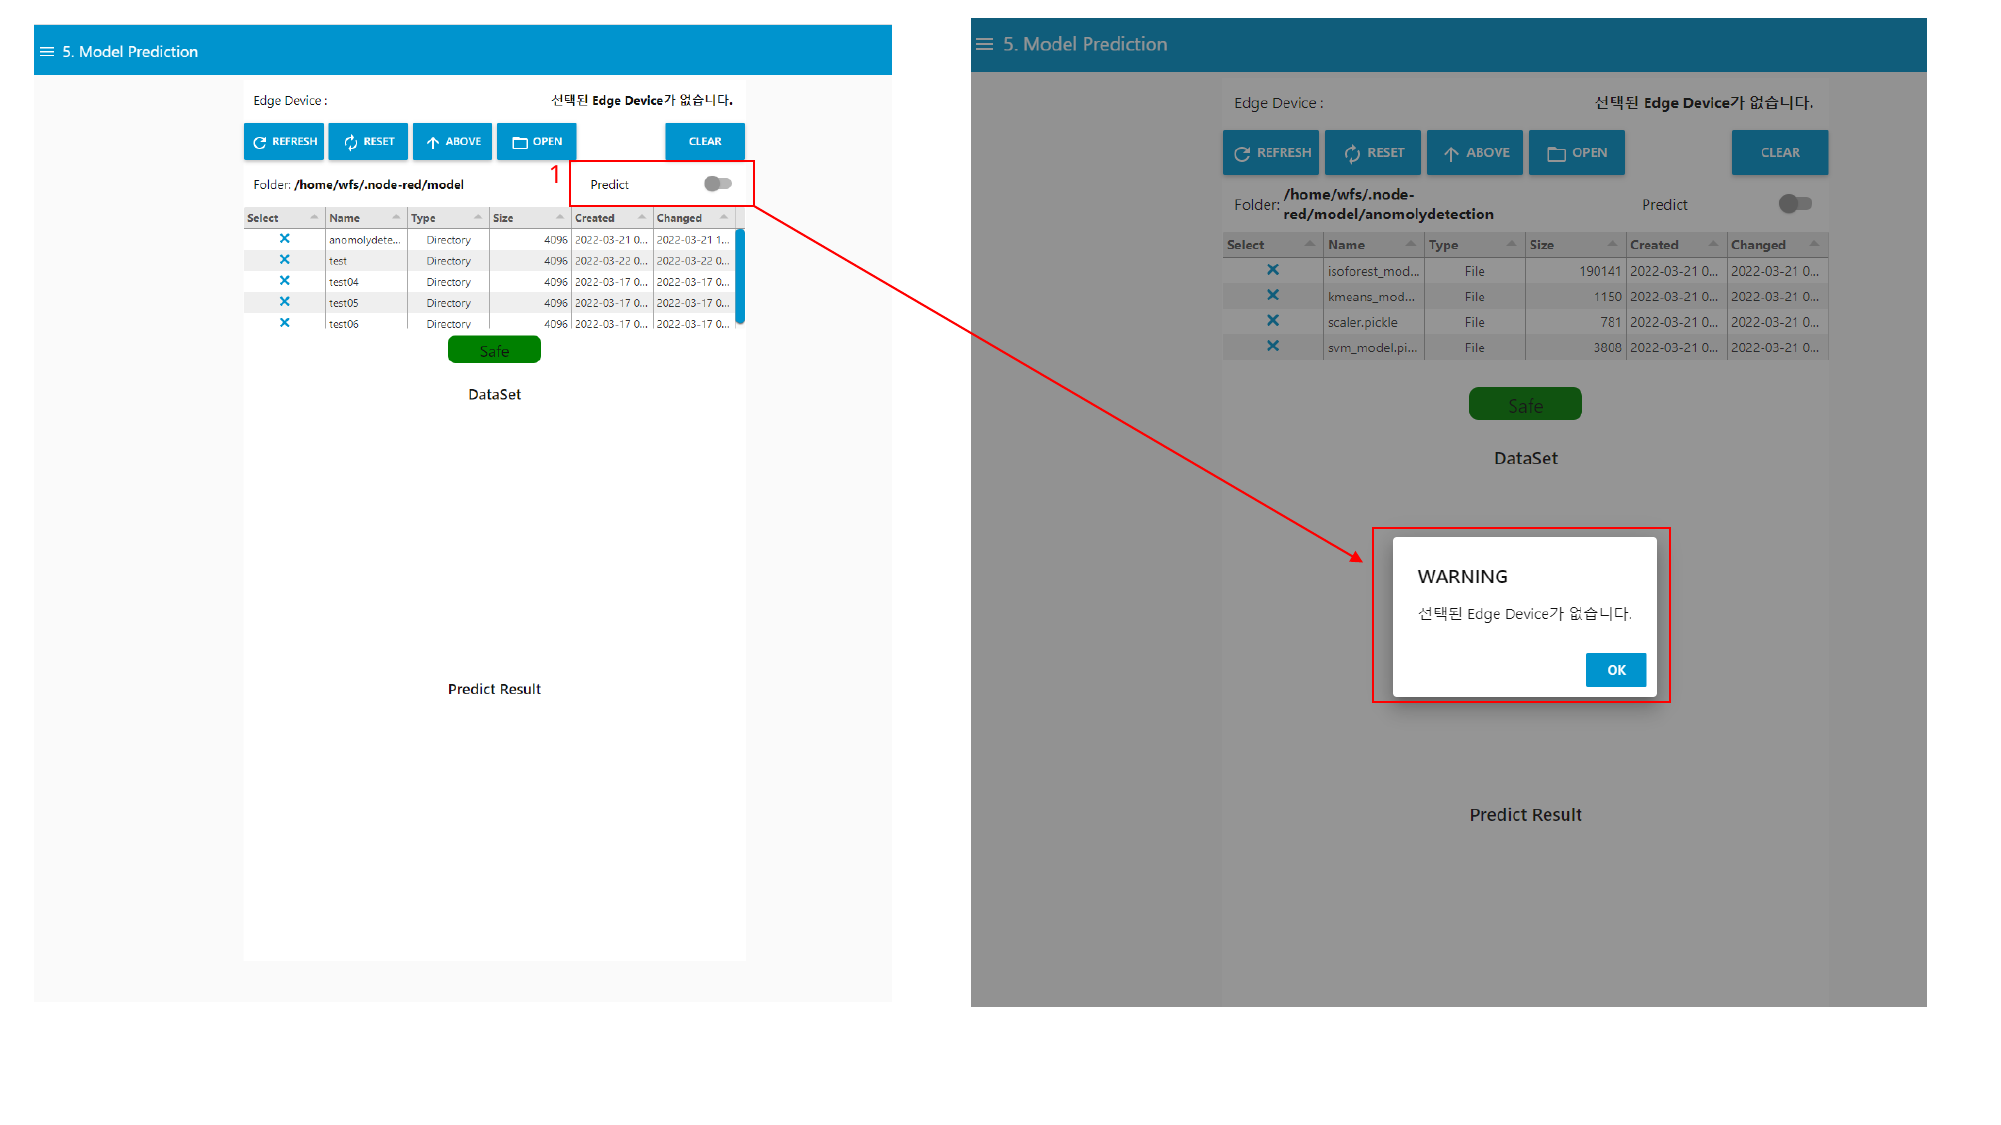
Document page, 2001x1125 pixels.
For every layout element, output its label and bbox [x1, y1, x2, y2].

text_box [34, 18, 1927, 1007]
